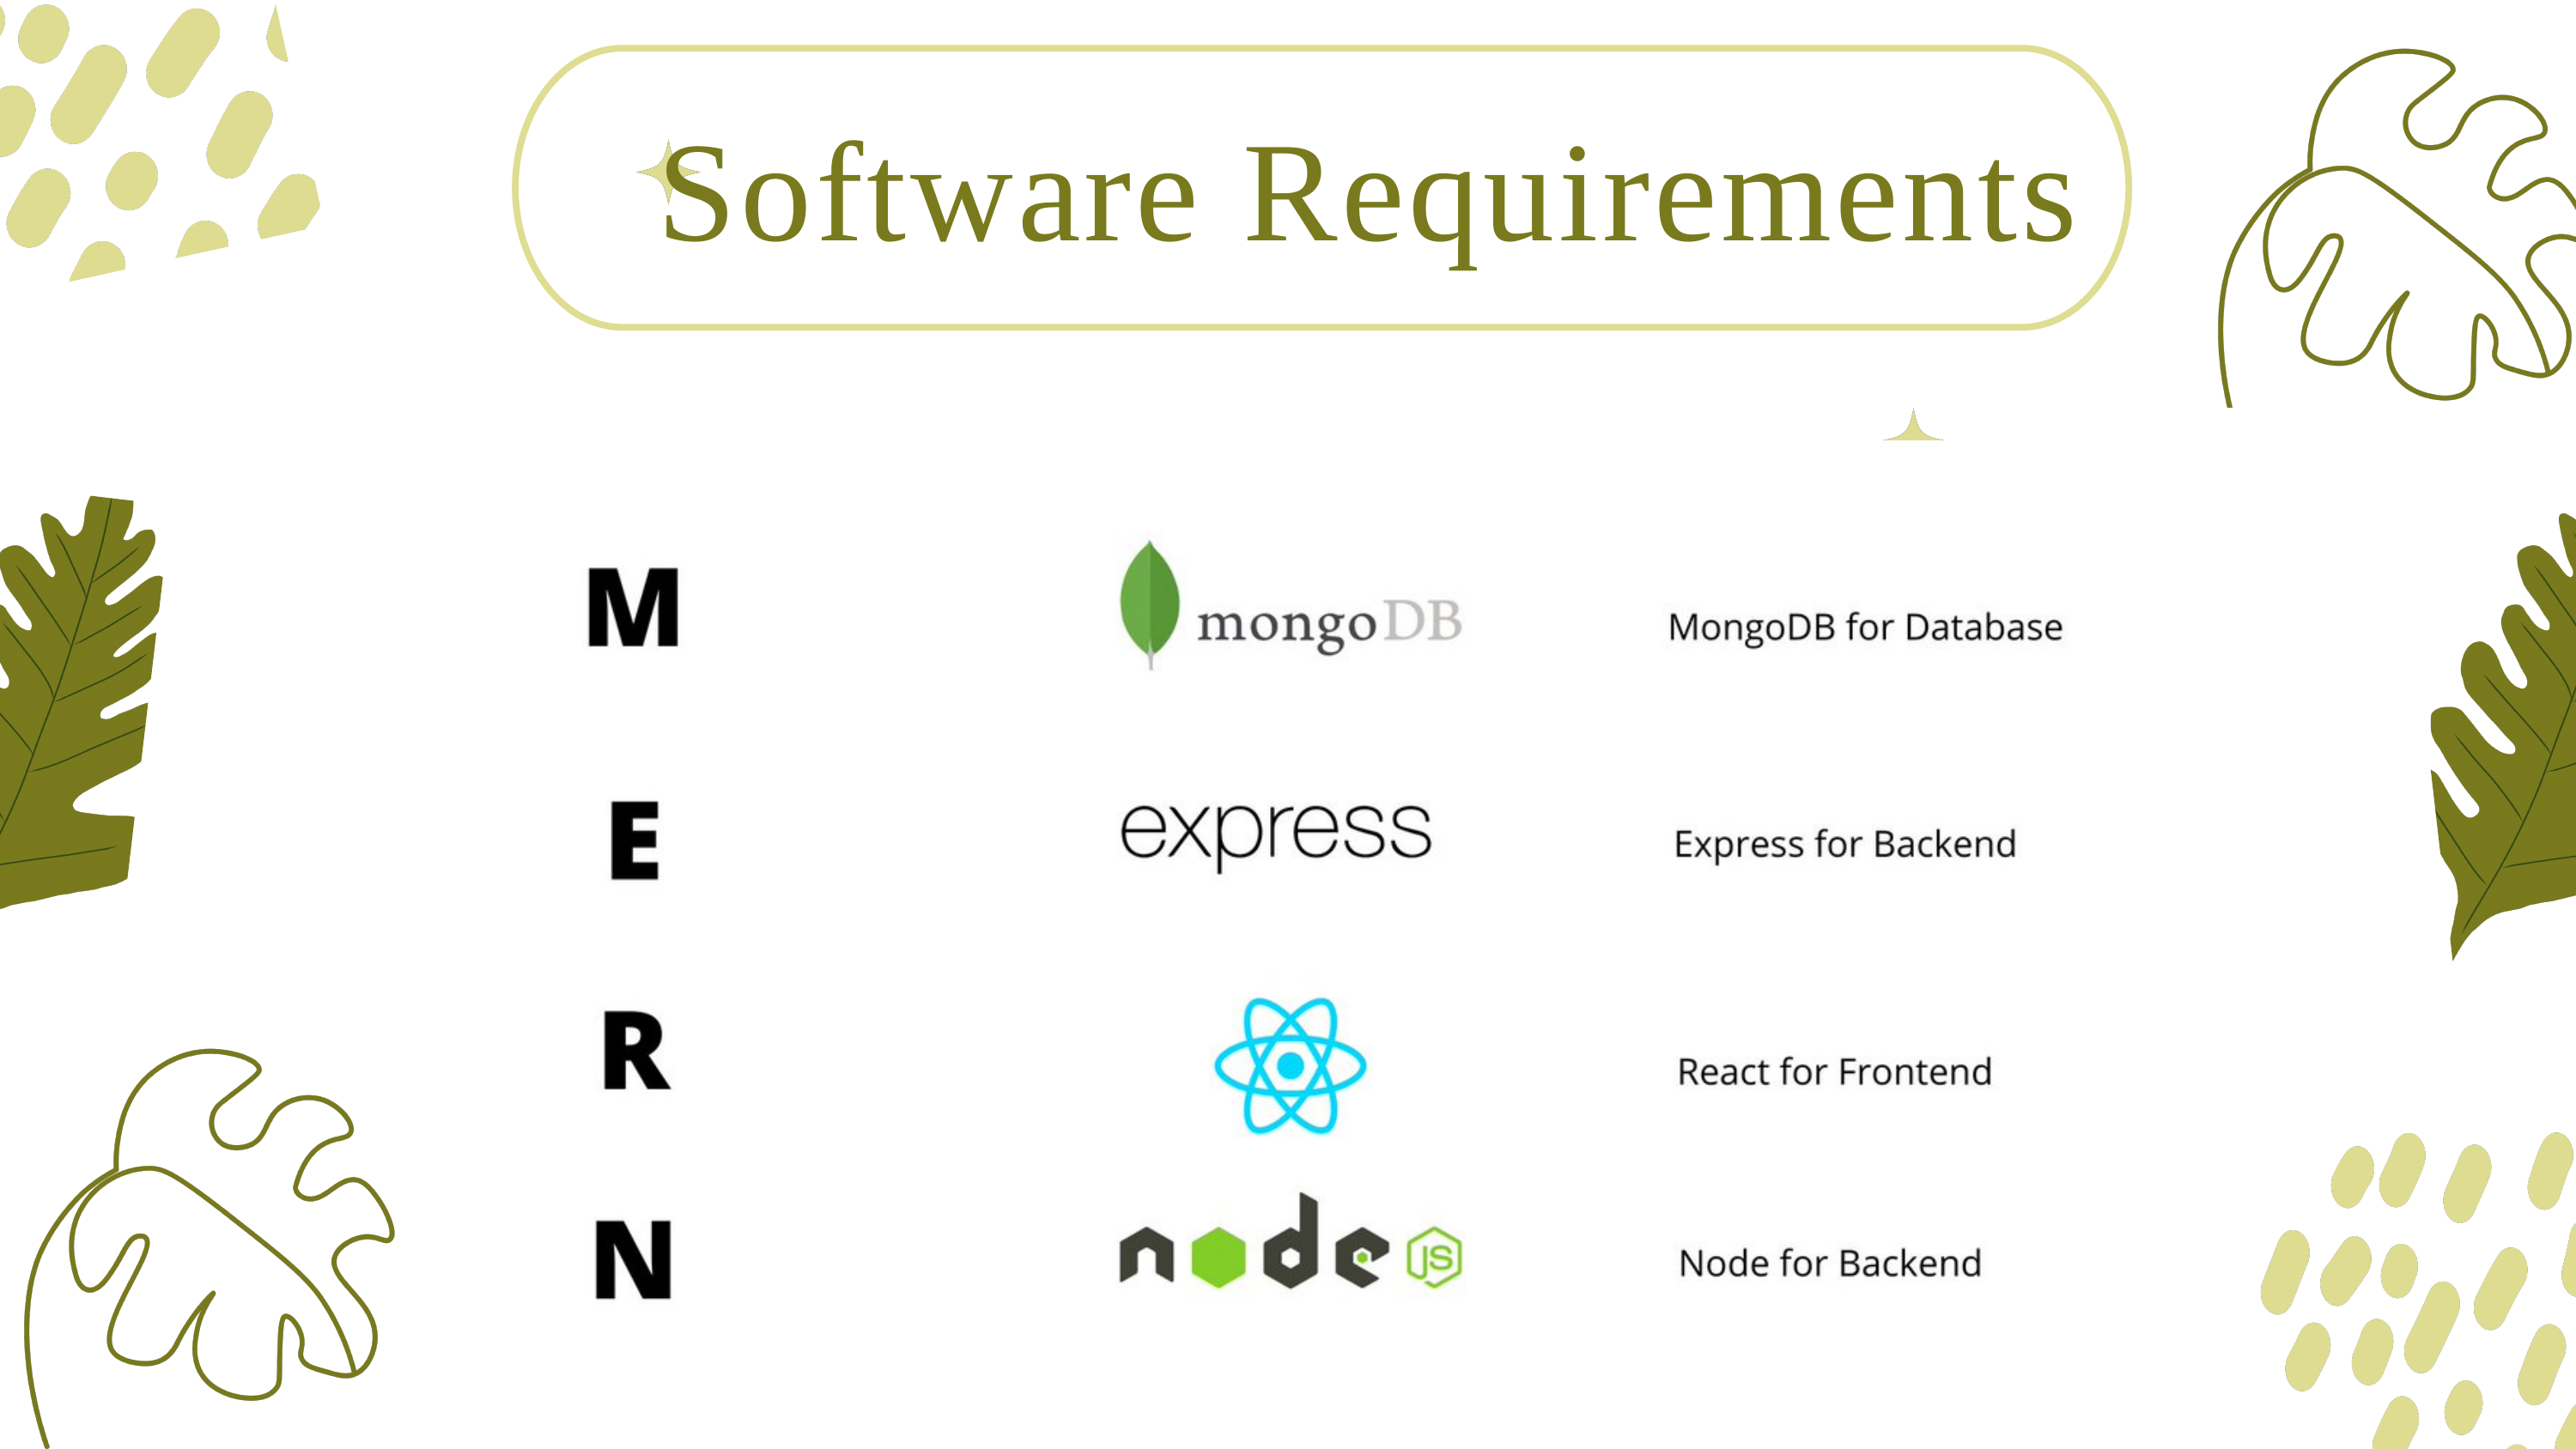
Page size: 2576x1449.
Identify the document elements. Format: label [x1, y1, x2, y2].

text_box [514, 47, 2129, 328]
text_box [1880, 408, 1947, 440]
text_box [2216, 48, 2576, 408]
text_box [0, 485, 172, 972]
text_box [0, 0, 325, 298]
text_box [22, 1048, 400, 1449]
text_box [420, 440, 2162, 1421]
text_box [2400, 484, 2576, 971]
text_box [2258, 1130, 2576, 1449]
